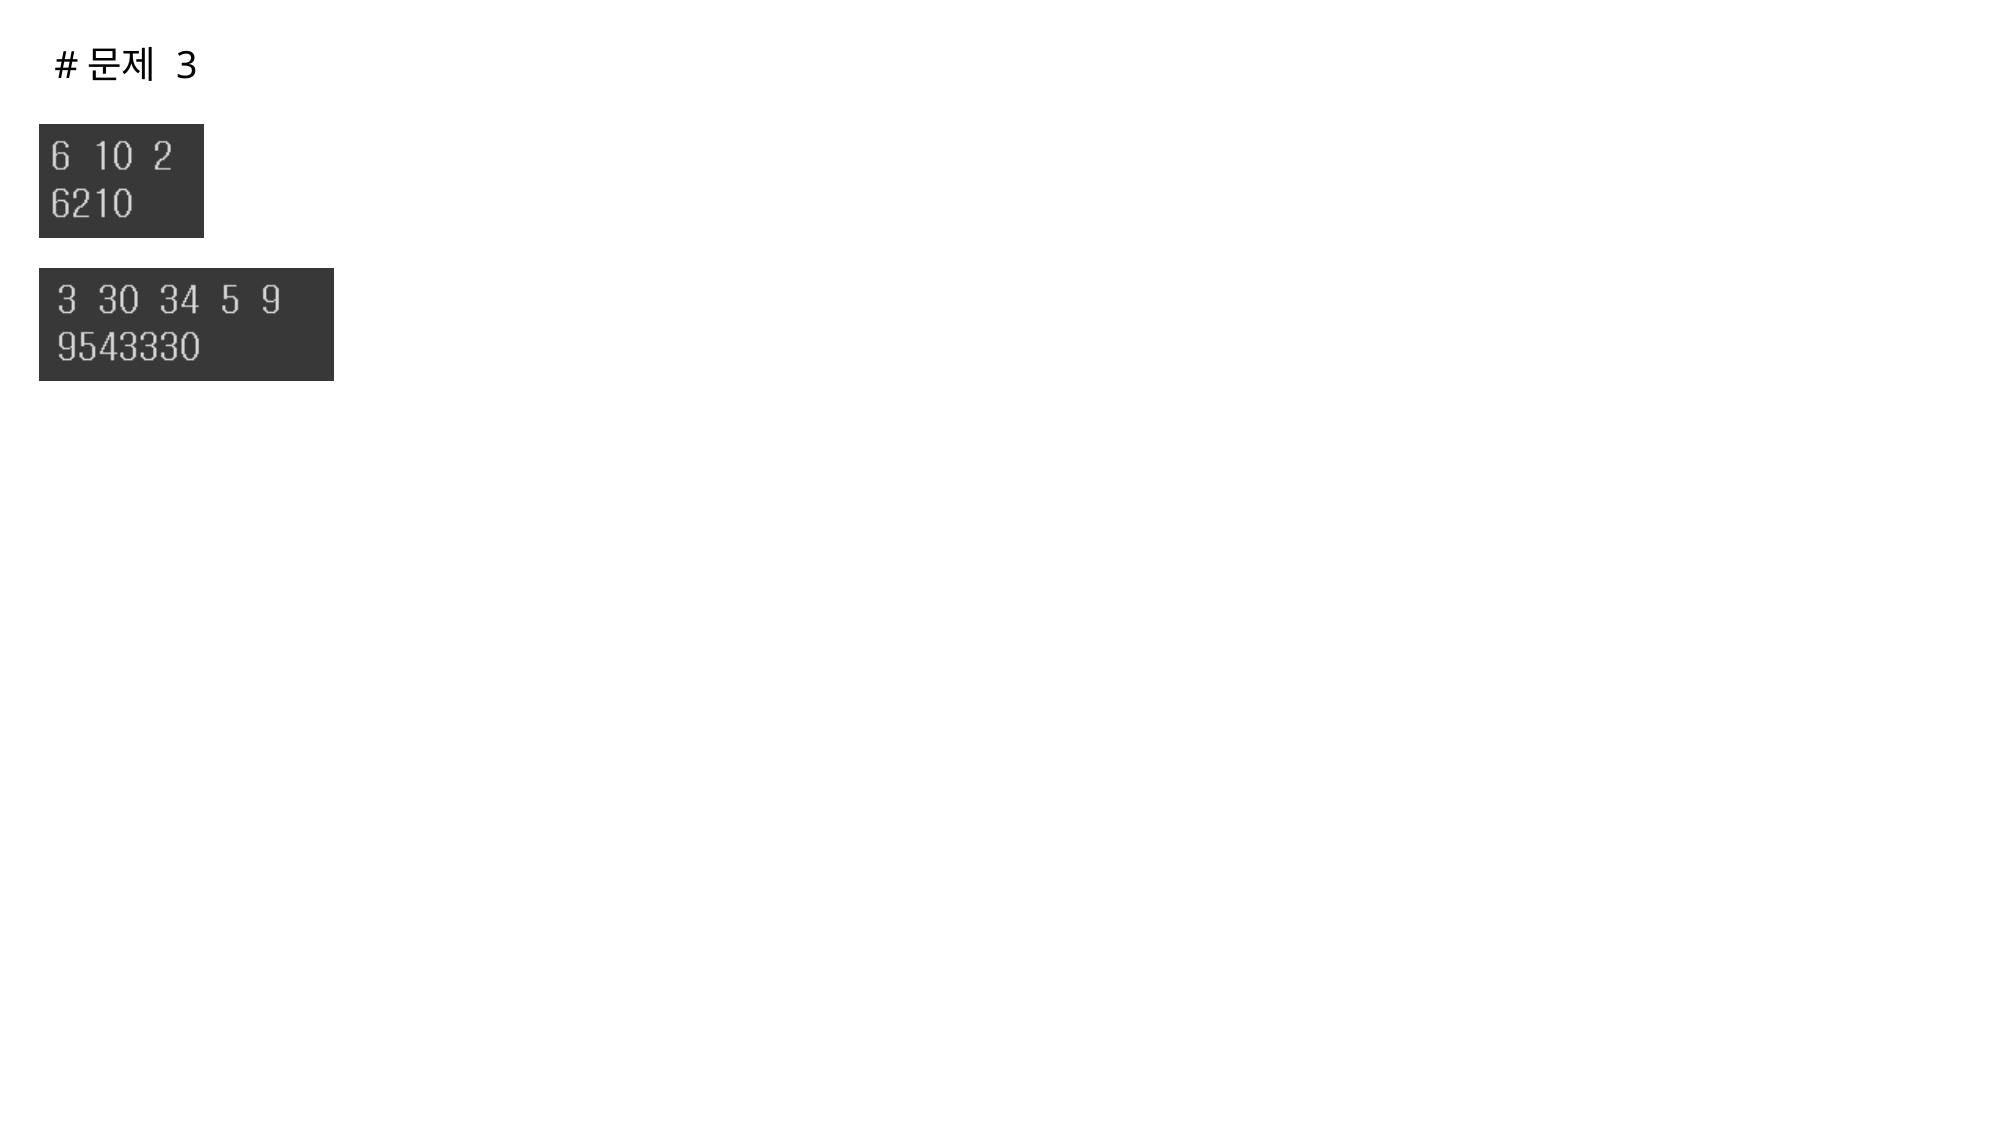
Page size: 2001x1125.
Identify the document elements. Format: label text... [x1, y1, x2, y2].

picture [39, 268, 334, 382]
picture [39, 124, 204, 238]
text_box #문제 3 [39, 33, 280, 93]
